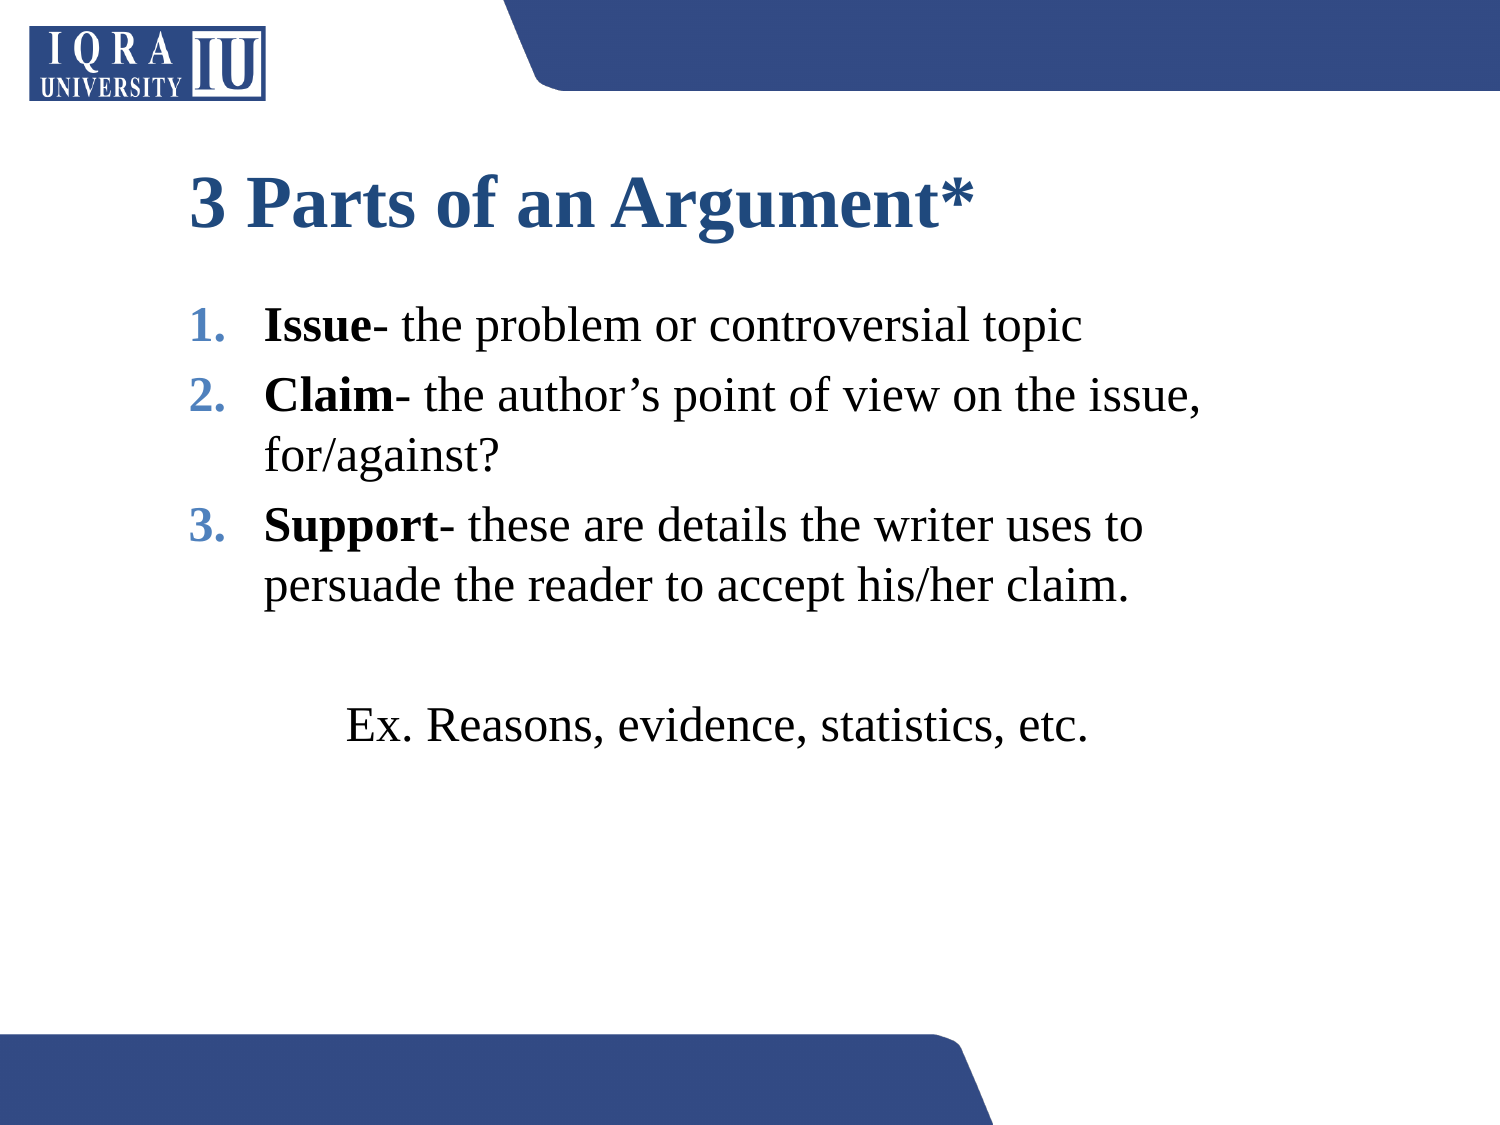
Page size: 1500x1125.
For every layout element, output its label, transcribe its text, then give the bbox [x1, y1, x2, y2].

picture [503, 0, 1500, 91]
picture [29, 26, 266, 101]
title 3 Parts of an Argument* [174, 62, 1328, 250]
picture [0, 1035, 992, 1125]
list Issue- the problem or controversial topic Claim- the author’s point of view on the issue, for/against? Support- these are details the writer uses to persuade the reader to accept his/her claim. Ex. Reasons, evidence, statistics, etc. [162, 283, 1275, 947]
